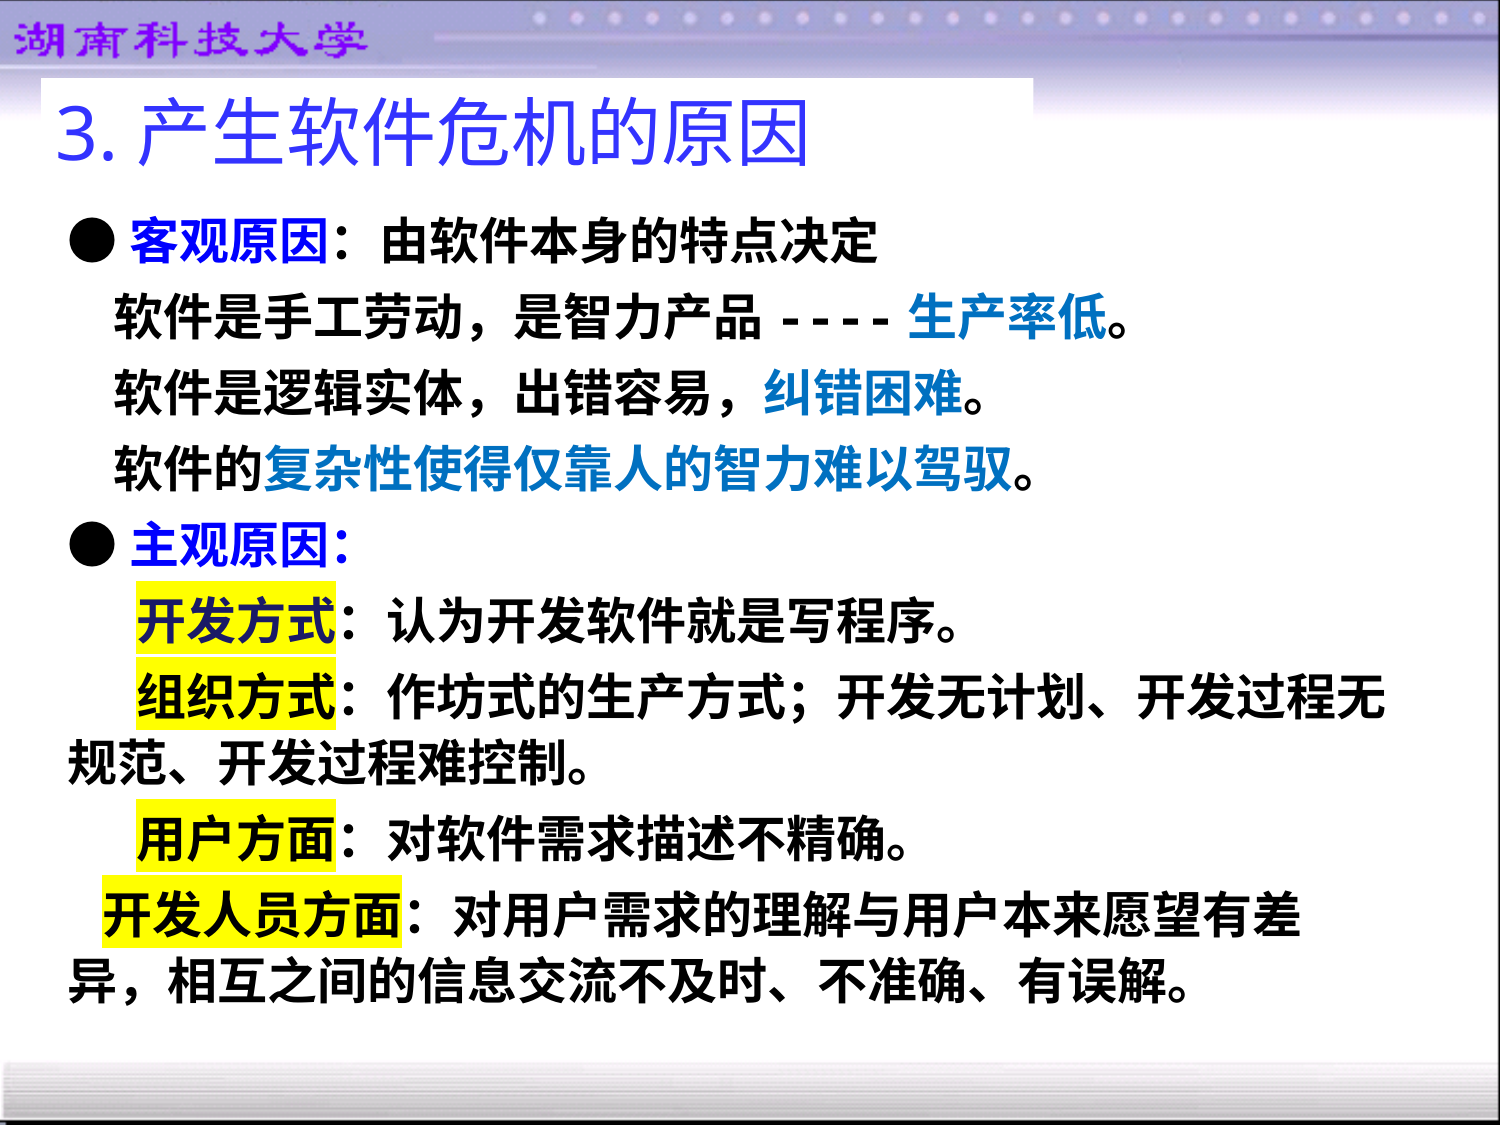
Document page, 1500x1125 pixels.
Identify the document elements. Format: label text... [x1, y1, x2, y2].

text_box 3.产生软件危机的原因 [41, 78, 1034, 185]
text_box ●客观原因：由软件本身的特点决定 软件是手工劳动，是智力产品----生产率低。 软件是逻辑实体，出错容易，纠错困难。 软件的复杂性使得仅靠人的智力难以驾驭。 ●主观原因： 开发方式：认为开发软件就是写程序。 组织方式：作坊式的生产方式；开发无计划、开发过程无规范、开发过程难控制。 用户方面：对软件需求描述不精确。 开发人员方面：对用户需求的理解与用户本来愿望有差异，相互之间的信息交流不及时、不准确、有误解。 [53, 196, 1404, 1017]
picture [0, 0, 1500, 1125]
